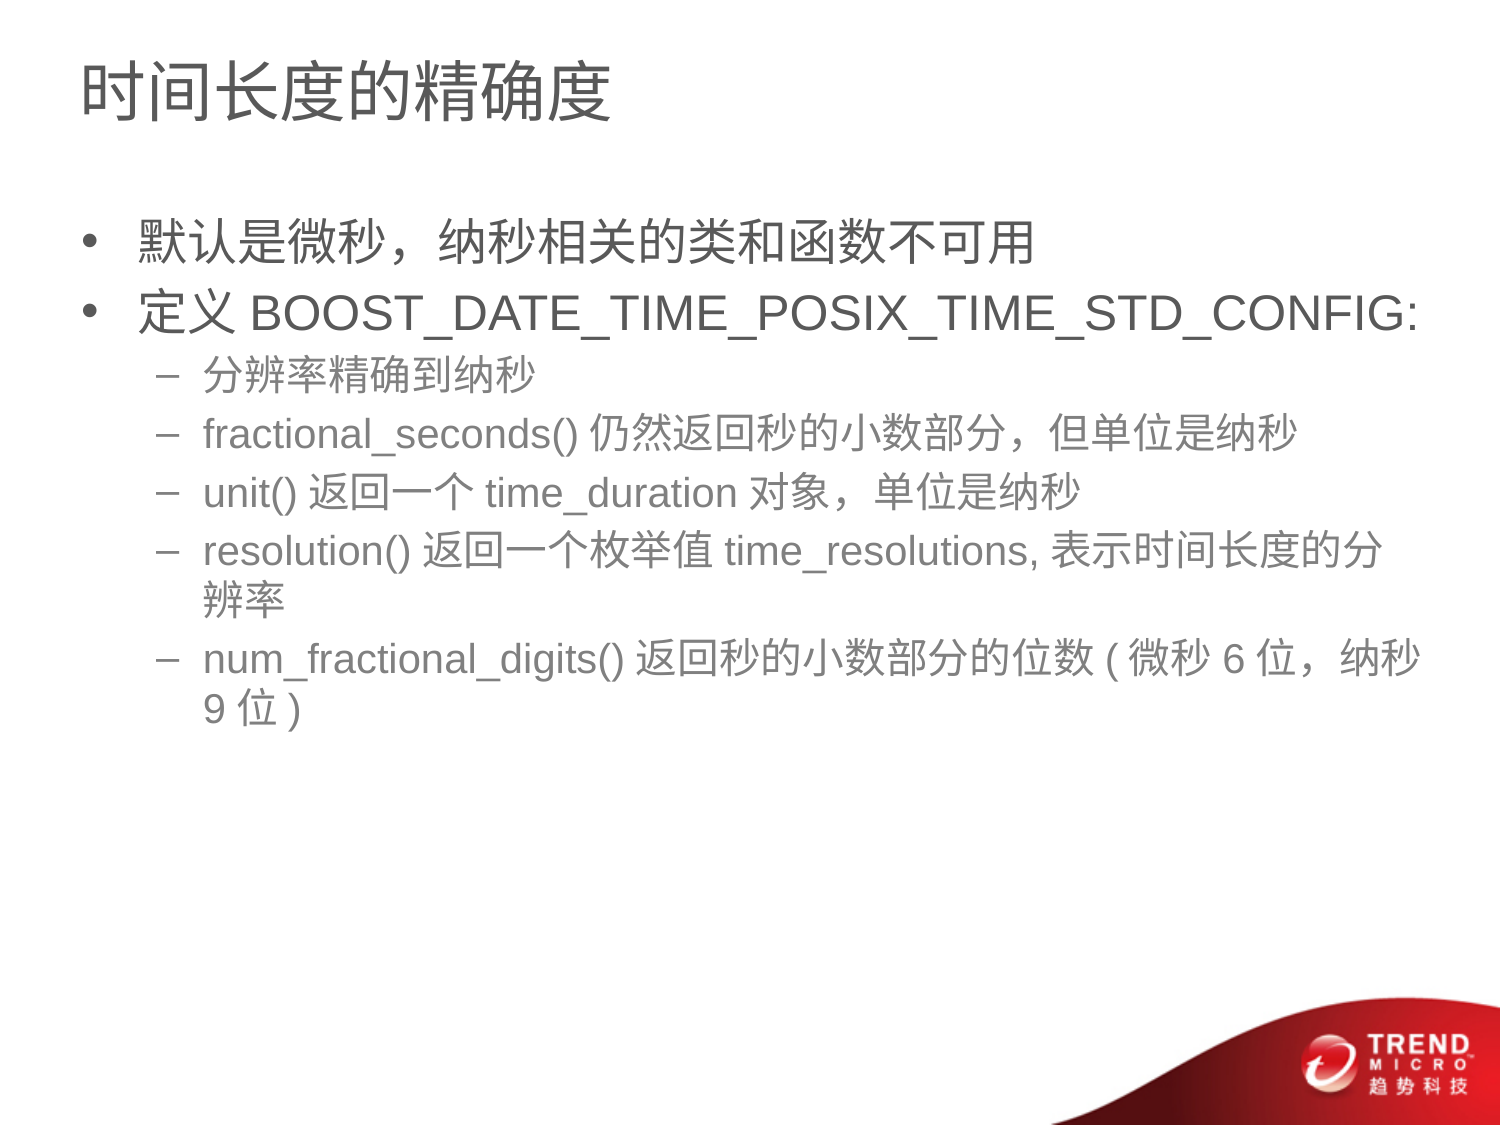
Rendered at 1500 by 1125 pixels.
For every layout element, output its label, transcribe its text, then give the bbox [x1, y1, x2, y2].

title 时间长度的精确度 [64, 36, 1439, 143]
picture [0, 0, 1500, 1125]
list 默认是微秒，纳秒相关的类和函数不可用 定义BOOST_DATE_TIME_POSIX_TIME_STD_CONFIG: 分辨率精确到纳秒 fractional_seconds()仍然返回秒的小数部分，但单位是纳秒 unit()返回一个time_duration对象，单位是纳秒 resolution()返回一个枚举值time_resolutions,表示时间长度的分辨率 num_fractional_digits()返回秒的小数部分的位数(微秒6位，纳秒9位) [66, 202, 1439, 1020]
